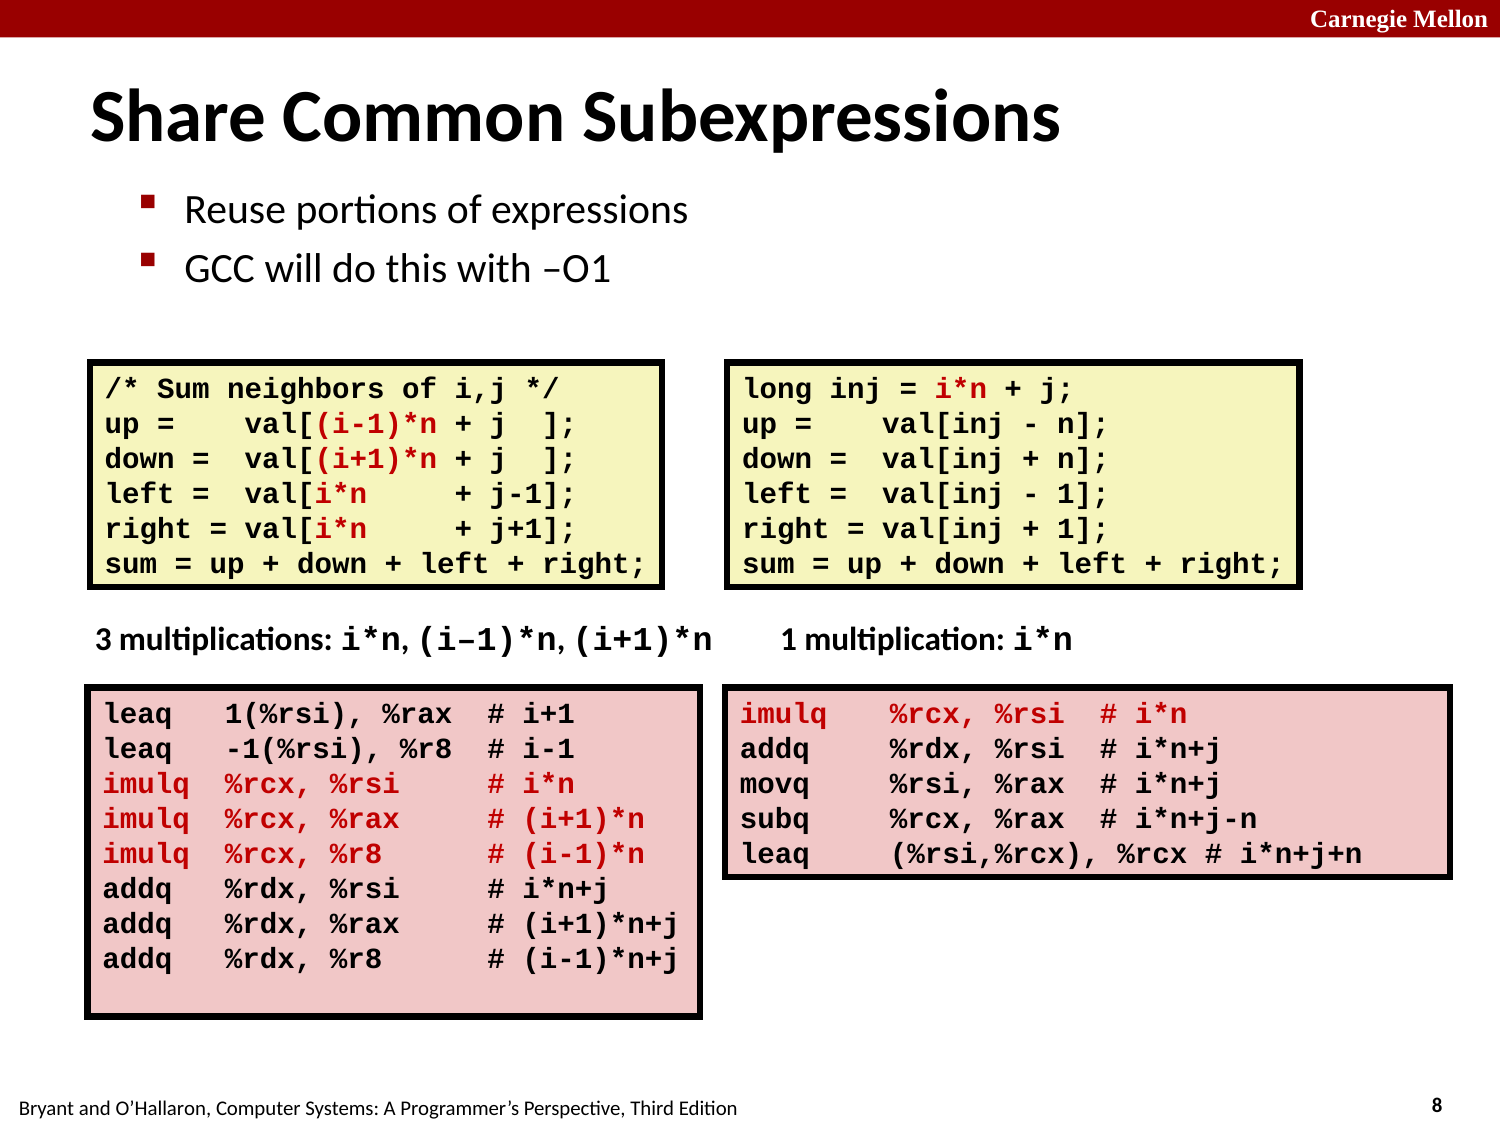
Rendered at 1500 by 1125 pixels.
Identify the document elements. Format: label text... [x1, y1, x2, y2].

text_box 1 multiplication: i*n [765, 609, 1088, 664]
text_box imulq %rcx, %rsi # i*n addq %rdx, %rsi # i*n+j movq %rsi, %rax # i*n+j subq %rcx, %rax # i*n+j-n leaq (%rsi,%rcx), %rcx # i*n+j+n [725, 687, 1450, 877]
text_box 3 multiplications: i*n, (i–1)*n, (i+1)*n [79, 609, 728, 664]
list Reuse portions of expressions GCC will do this with –O1 [47, 174, 1411, 1058]
text_box leaq 1(%rsi), %rax # i+1 leaq -1(%rsi), %r8 # i-1 imulq %rcx, %rsi # i*n imulq %rcx, %rax # (i+1)*n imulq %rcx, %r8 # (i-1)*n addq %rdx, %rsi # i*n+j addq %rdx, %rax # (i+1)*n+j addq %rdx, %r8 # (i-1)*n+j [87, 687, 700, 1017]
text_box /* Sum neighbors of i,j */ up = val[(i-1)*n + j ]; down = val[(i+1)*n + j ]; left = val[i*n + j-1]; right = val[i*n + j+1]; sum = up + down + left + right; [89, 362, 663, 587]
text_box long inj = i*n + j; up = val[inj - n]; down = val[inj + n]; left = val[inj - 1]; right = val[inj + 1]; sum = up + down + left + right; [727, 362, 1300, 587]
title Share Common Subexpressions [74, 24, 1451, 200]
